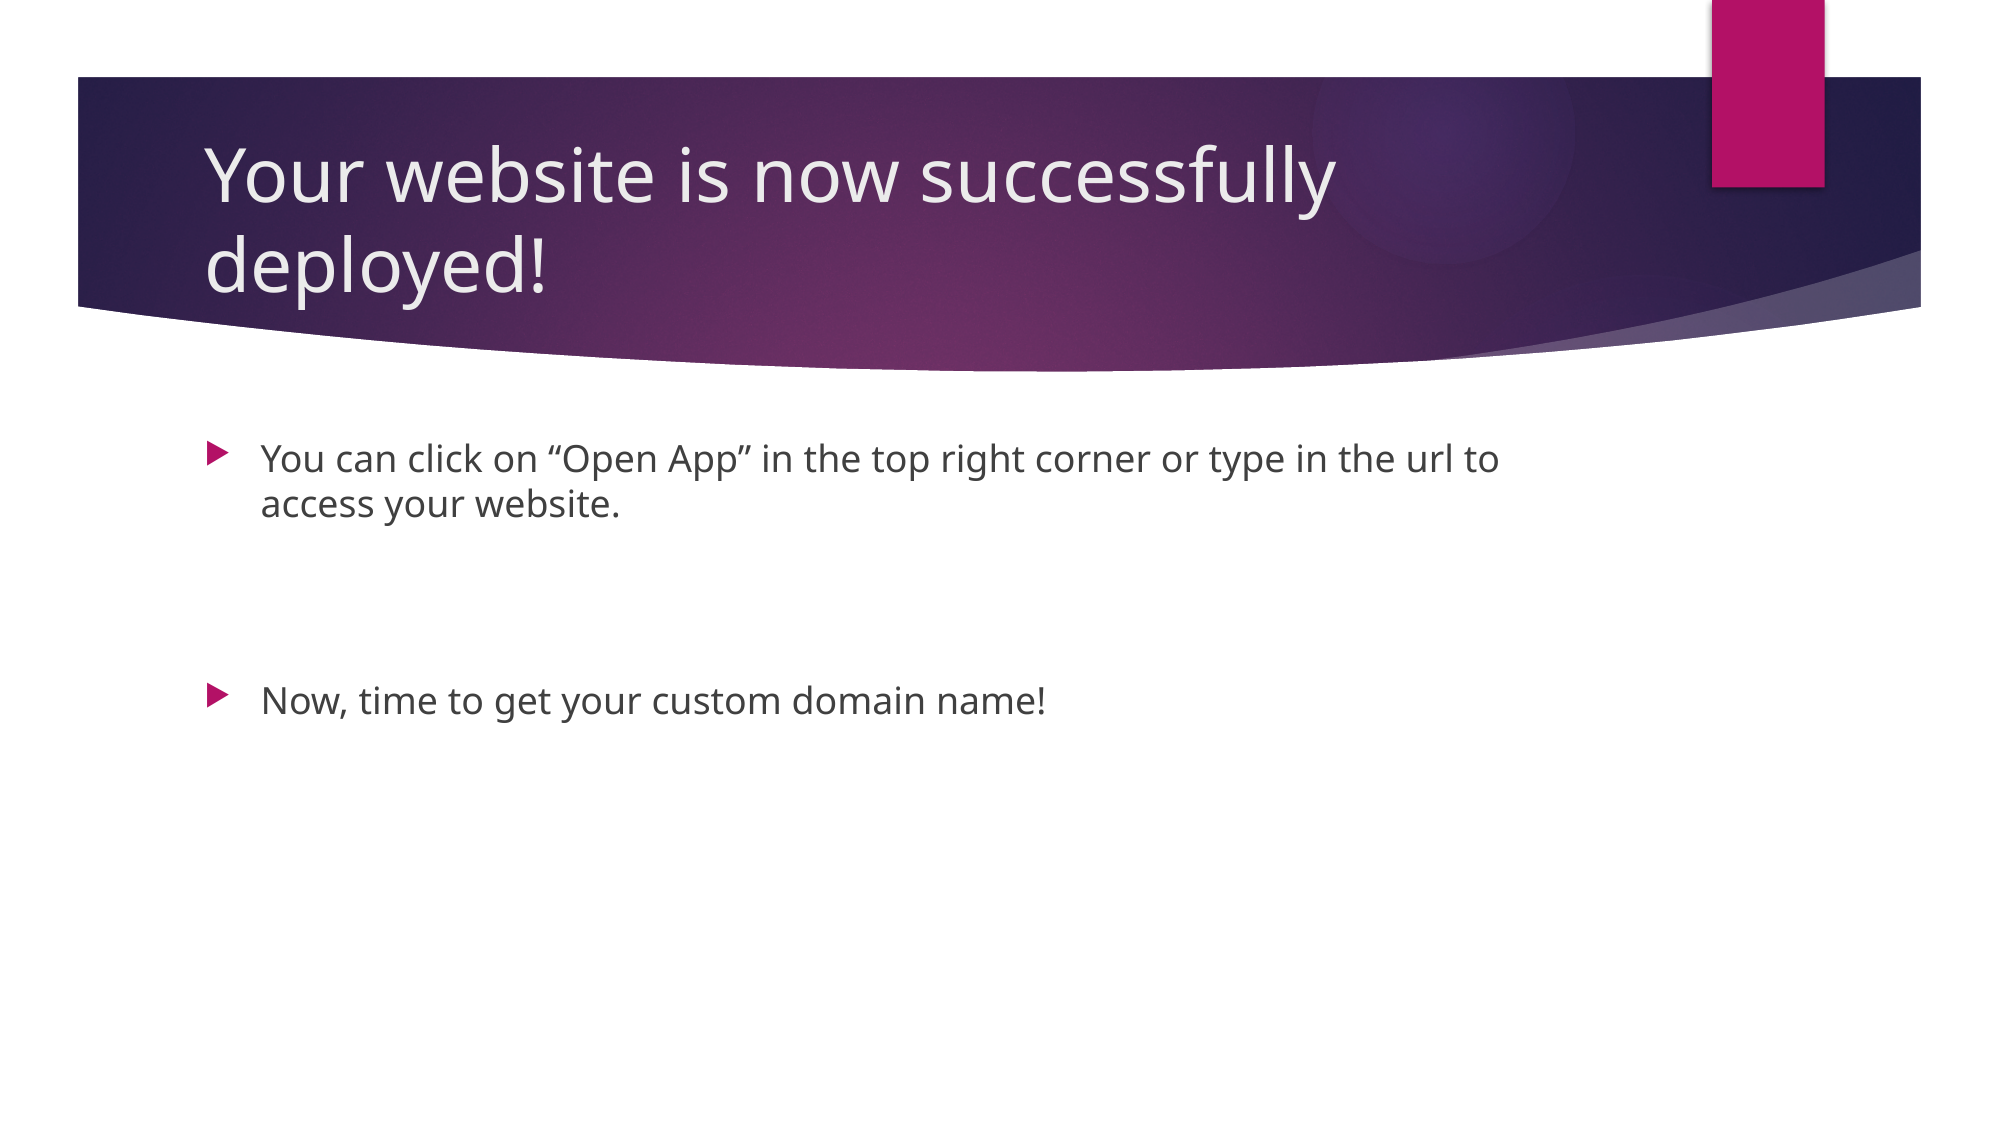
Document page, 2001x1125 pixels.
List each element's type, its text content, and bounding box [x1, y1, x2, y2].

list You can click on “Open App” in the top right corner or type in the url to access your website. Now, time to get your custom domain name! [189, 427, 1638, 988]
title Your website is now successfully deployed! [189, 159, 1627, 276]
